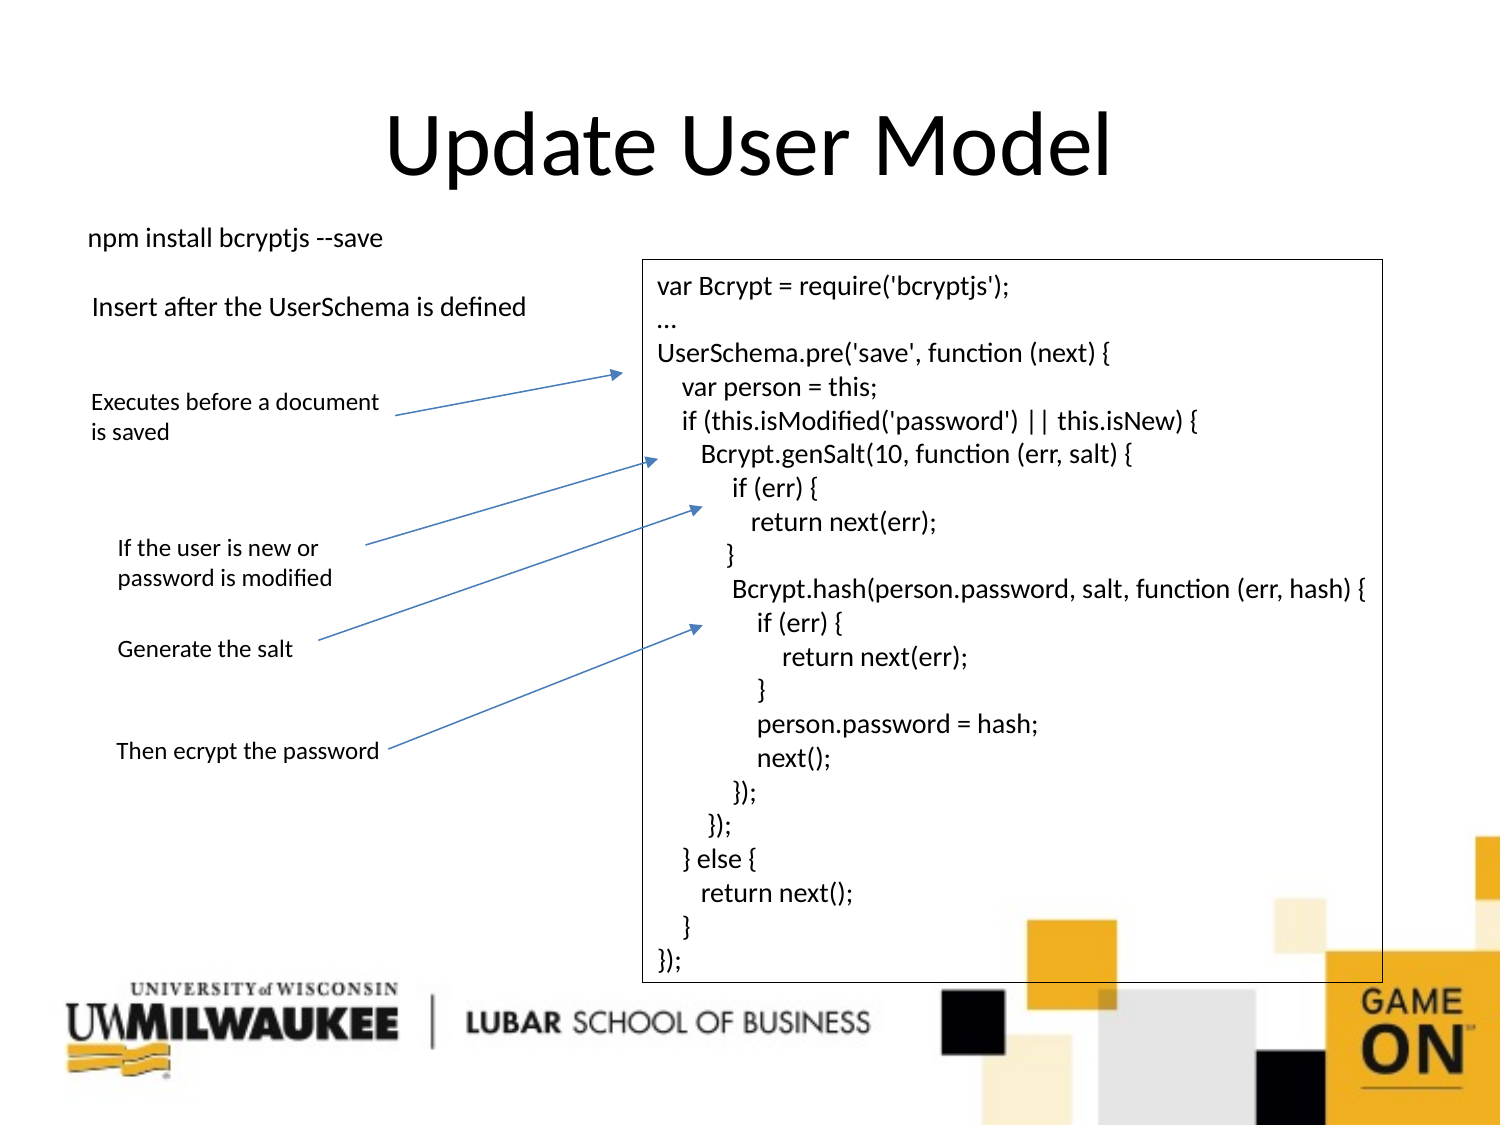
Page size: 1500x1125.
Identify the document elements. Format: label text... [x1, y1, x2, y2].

text_box Insert after the UserSchema is defined [77, 280, 543, 330]
text_box Then ecrypt the password [101, 727, 396, 773]
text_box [317, 506, 703, 641]
title Update User Model [75, 45, 1425, 233]
text_box var Bcrypt = require('bcryptjs'); … UserSchema.pre('save', function (next) { var person = this; if (this.isModified('password') || this.isNew) { Bcrypt.genSalt(10, function (err, salt) { if (err) { return next(err); } Bcrypt.hash(person.password, salt, function (err, hash) { if (err) { return next(err); } person.password = hash; next(); }); }); } else { return next(); } }); [642, 259, 1383, 983]
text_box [396, 372, 624, 417]
picture [0, 0, 1500, 1125]
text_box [365, 458, 659, 504]
text_box Generate the salt [102, 625, 309, 670]
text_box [388, 624, 703, 750]
text_box If the user is new or password is modified [102, 524, 312, 599]
text_box Executes before a document is saved [76, 378, 396, 453]
text_box npm install bcryptjs --save [72, 211, 399, 261]
